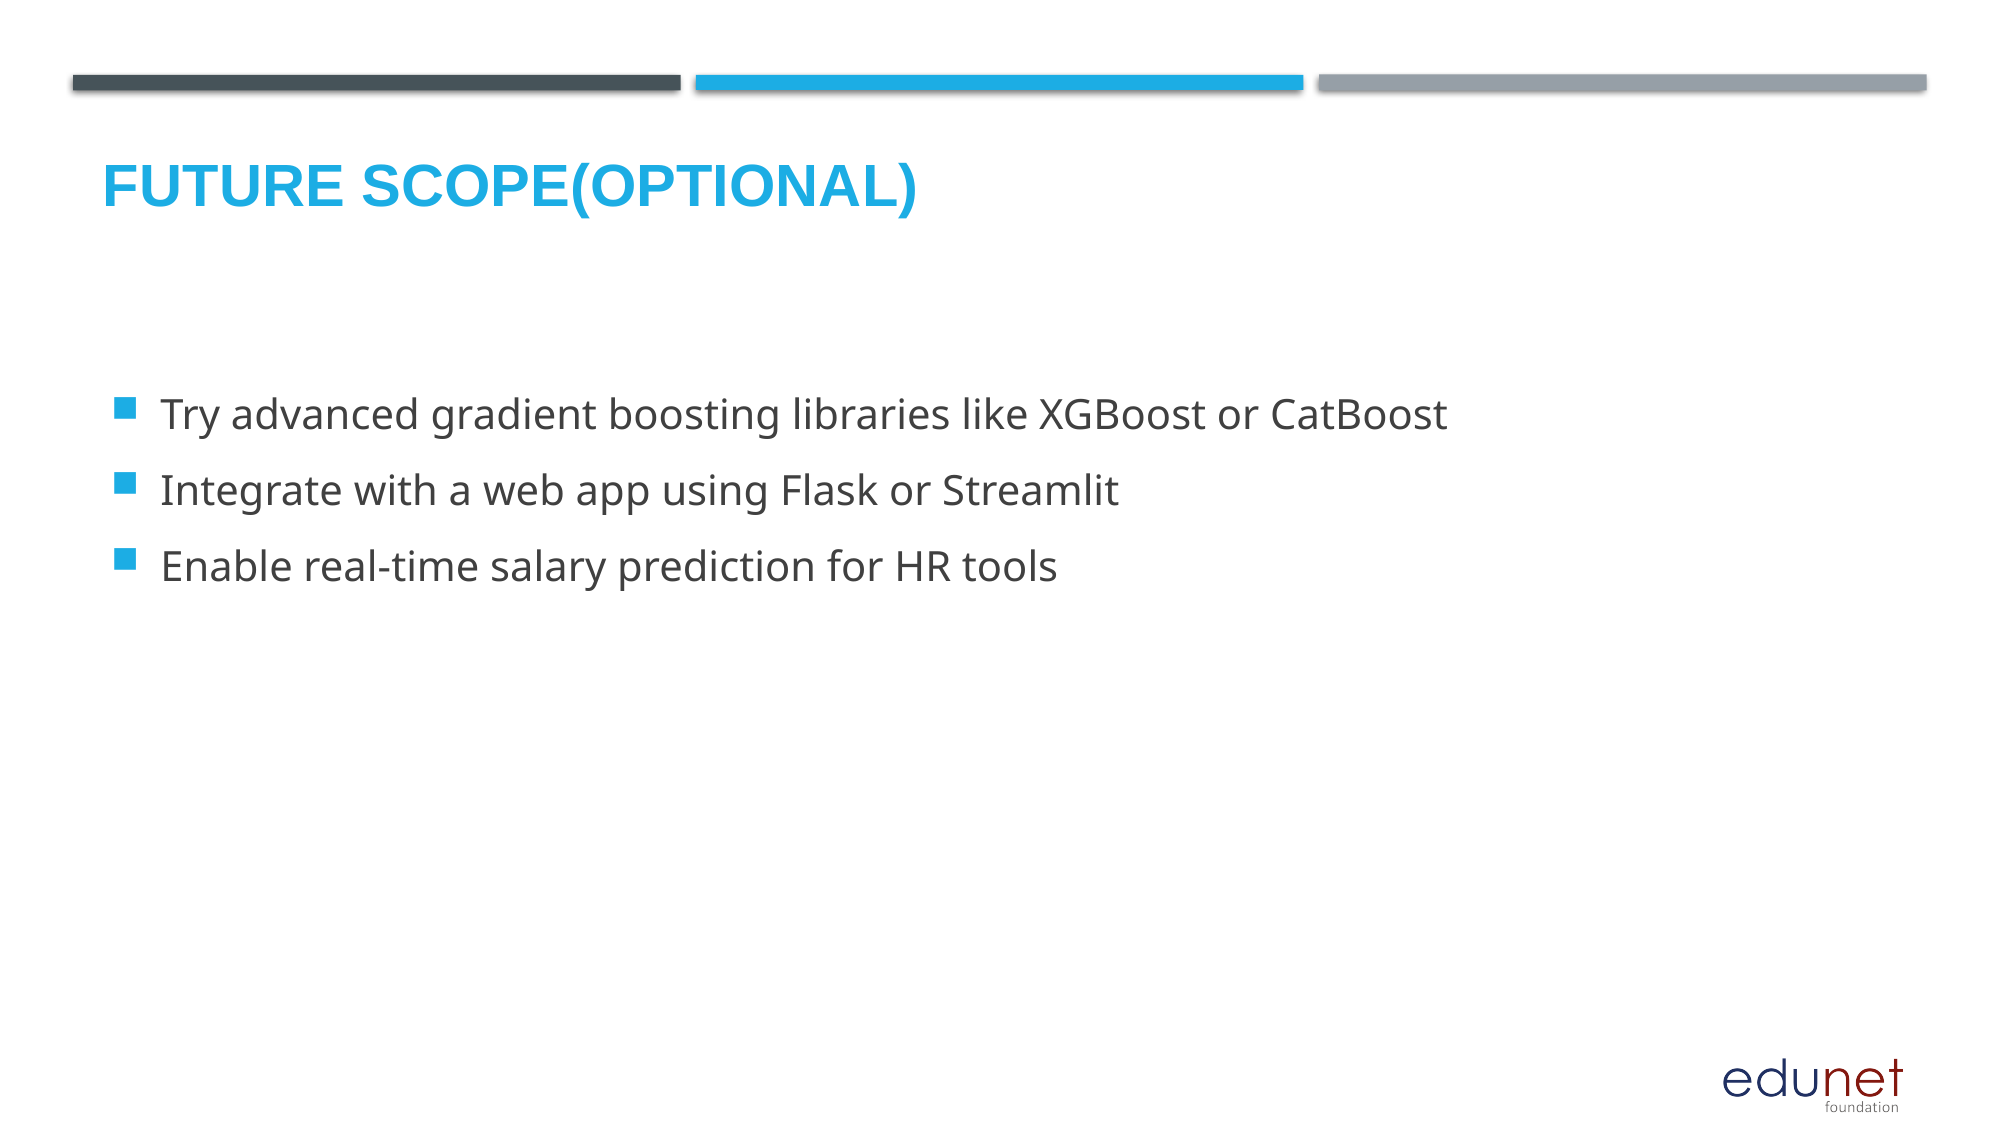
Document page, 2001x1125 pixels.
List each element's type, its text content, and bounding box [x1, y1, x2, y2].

picture [1719, 1056, 1905, 1116]
list Try advanced gradient boosting libraries like XGBoost or CatBoost Integrate with a web app using Flask or Streamlit Enable real-time salary prediction for HR tools [95, 258, 1905, 746]
text_box Future scope(Optional) [87, 138, 1898, 226]
